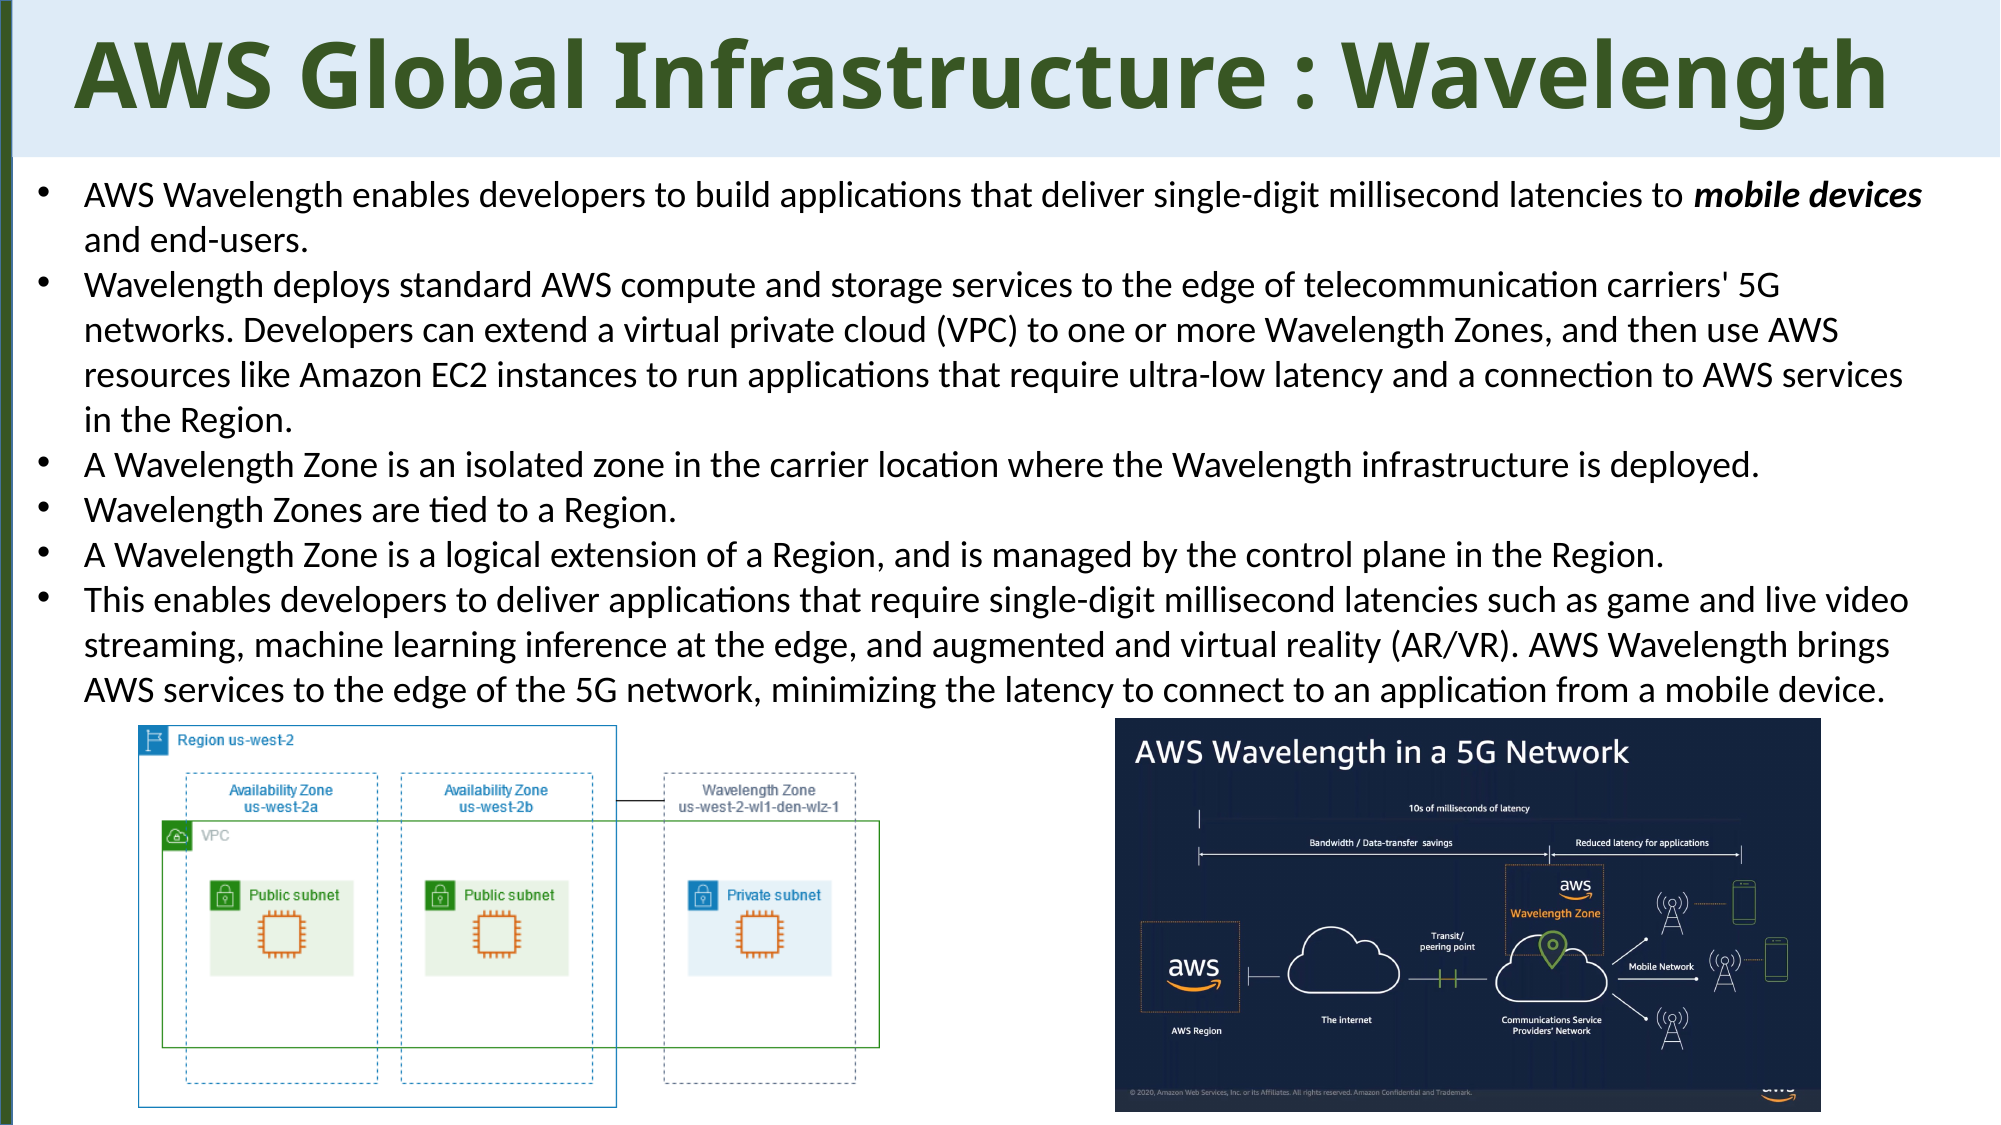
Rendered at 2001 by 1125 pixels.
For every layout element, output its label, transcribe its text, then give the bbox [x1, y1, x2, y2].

picture [1115, 718, 1821, 1112]
text_box [0, 0, 13, 1125]
text_box AWS Wavelength enables developers to build applications that deliver single-digit millisecond latencies to mobile devices and end-users. Wavelength deploys standard AWS compute and storage services to the edge of telecommunication carriers' 5G networks. Developers can extend a virtual private cloud (VPC) to one or more Wavelength Zones, and then use AWS resources like Amazon EC2 instances to run applications that require ultra-low latency and a connection to AWS services in the Region. A Wavelength Zone is an isolated zone in the carrier location where the Wavelength infrastructure is deployed. Wavelength Zones are tied to a Region. A Wavelength Zone is a logical extension of a Region, and is managed by the control plane in the Region. This enables developers to deliver applications that require single-digit millisecond latencies such as game and live video streaming, machine learning inference at the edge, and augmented and virtual reality (AR/VR). AWS Wavelength brings AWS services to the edge of the 5G network, minimizing the latency to connect to an application from a mobile device. [22, 162, 1947, 762]
picture [138, 725, 880, 1108]
text_box AWS Global Infrastructure : Wavelength [12, 0, 2000, 158]
